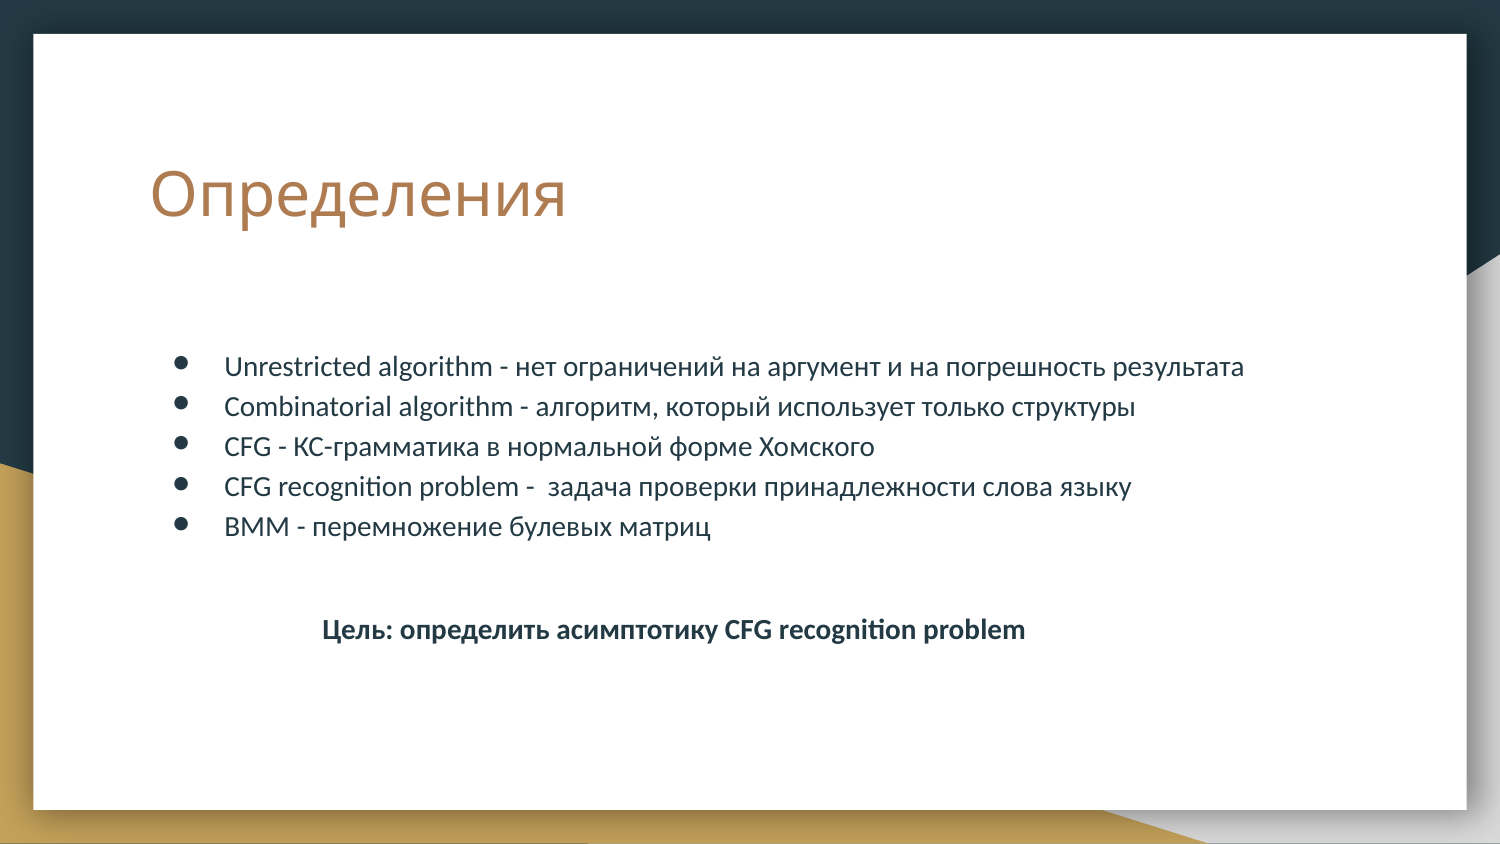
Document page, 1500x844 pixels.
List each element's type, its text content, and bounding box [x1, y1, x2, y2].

list Unrestricted algorithm - нет ограничений на аргумент и на погрешность результата Combinatorial algorithm - алгоритм, который использует только структуры CFG - КС-грамматика в нормальной форме Хомского CFG recognition problem - задача проверки принадлежности слова языку BMM - перемножение булевых матриц [134, 326, 1366, 562]
text_box Цель: определить асимптотику CFG recognition problem [307, 595, 1084, 696]
title Определения [134, 138, 1366, 296]
